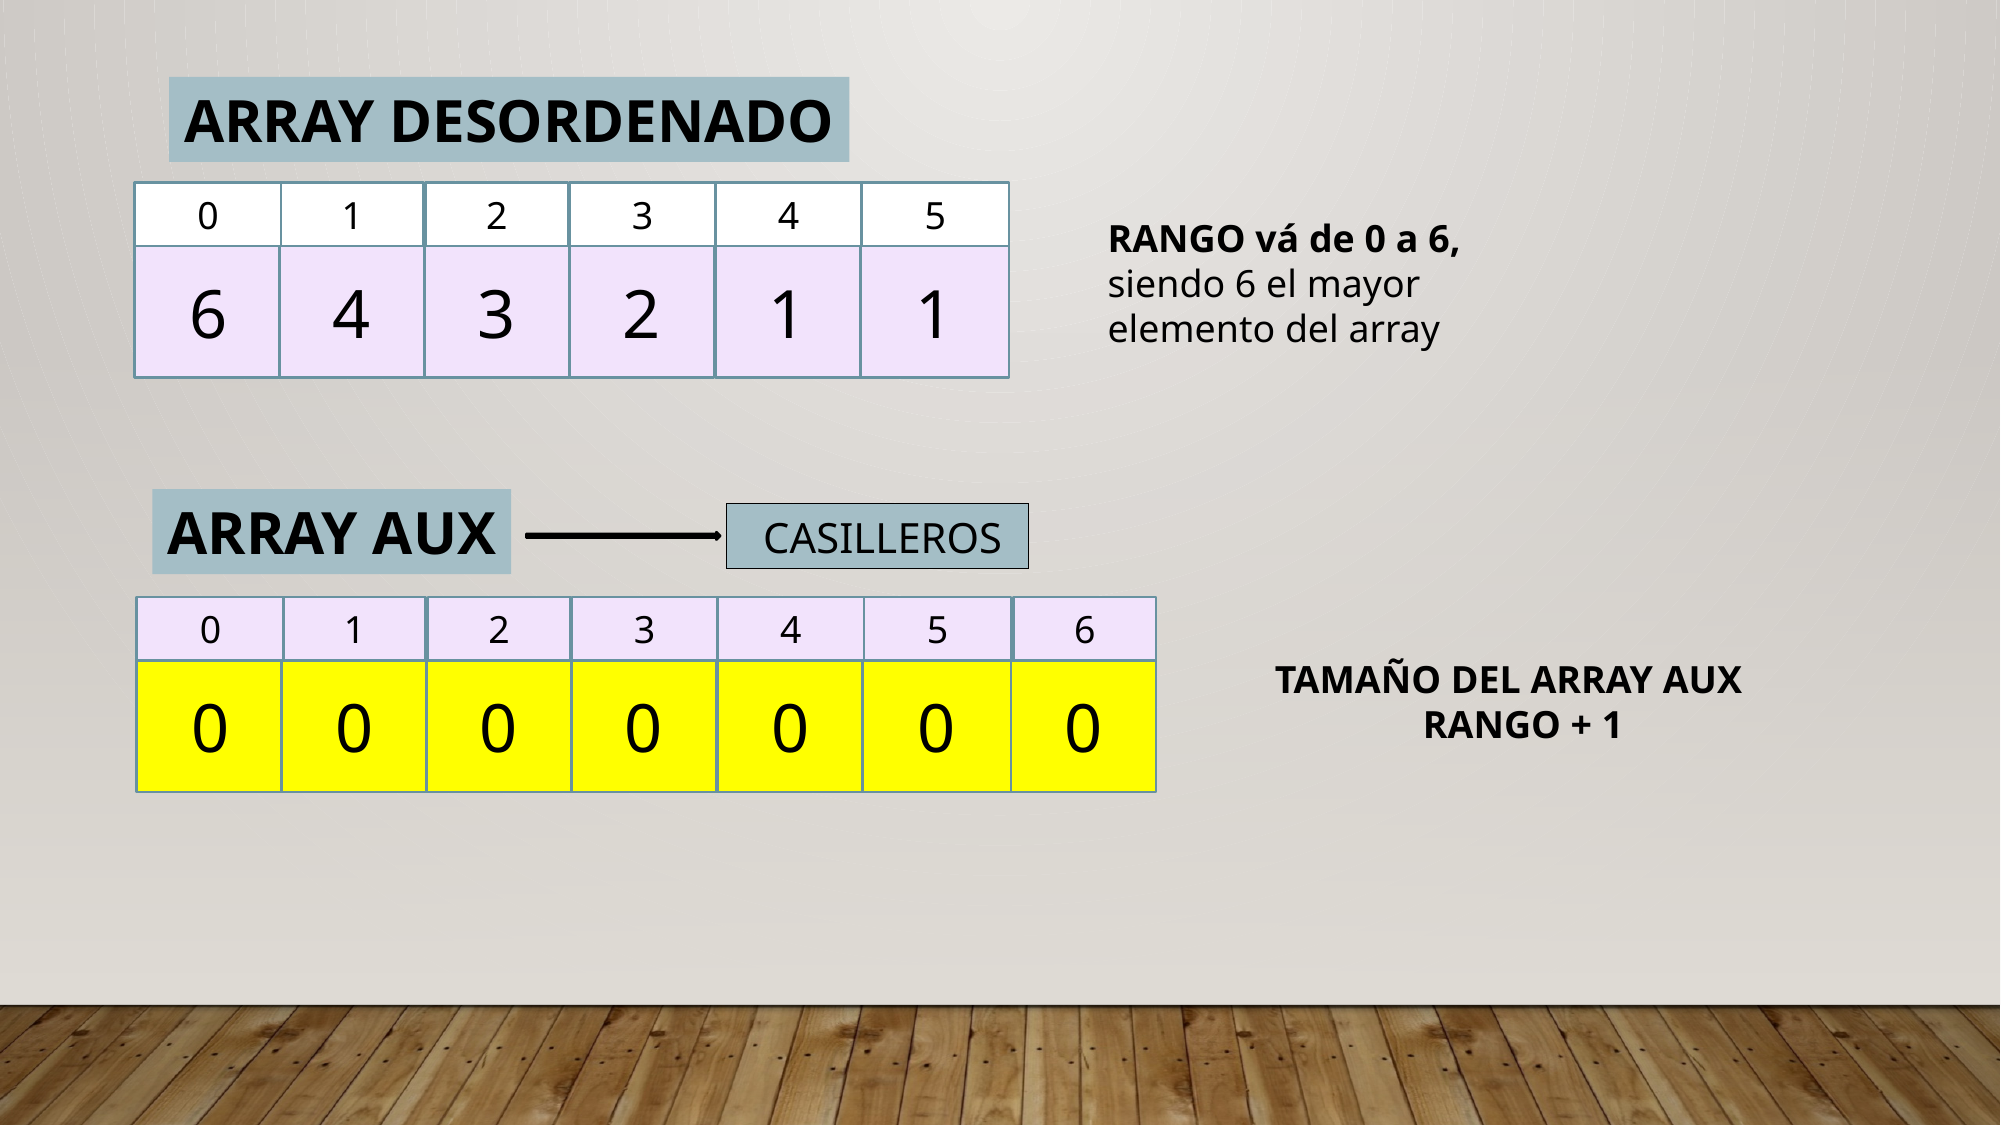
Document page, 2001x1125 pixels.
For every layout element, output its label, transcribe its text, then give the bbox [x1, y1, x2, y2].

text_box 2 [424, 181, 568, 247]
text_box 5 [860, 181, 1010, 247]
text_box 4 [716, 596, 863, 662]
text_box 0 [133, 181, 280, 247]
text_box 0 [280, 662, 425, 793]
text_box ARRAY DESORDENADO [169, 76, 850, 162]
text_box 1 [282, 596, 427, 662]
text_box 2 [570, 247, 715, 379]
text_box RANGO vá de 0 a 6, siendo 6 el mayor elemento del array [1092, 207, 1528, 357]
text_box 0 [573, 662, 718, 793]
text_box 4 [714, 181, 860, 247]
text_box 0 [135, 596, 282, 662]
text_box CASILLEROS [726, 503, 1029, 569]
text_box 0 [718, 662, 864, 793]
text_box 1 [715, 247, 862, 379]
text_box 3 [568, 181, 714, 247]
text_box 0 [864, 662, 1012, 793]
text_box 0 [135, 662, 280, 793]
text_box 4 [278, 247, 423, 379]
text_box ARRAY AUX [152, 489, 512, 575]
text_box 3 [571, 596, 716, 662]
text_box 5 [863, 596, 1012, 662]
text_box 1 [862, 247, 1010, 379]
text_box [525, 530, 722, 541]
text_box 0 [425, 662, 573, 793]
text_box 6 [1012, 596, 1157, 662]
picture [0, 1005, 2000, 1125]
text_box 0 [1012, 662, 1157, 793]
text_box 1 [280, 181, 424, 247]
text_box 6 [133, 247, 278, 379]
text_box TAMAÑO DEL ARRAY AUX RANGO + 1 [1248, 648, 1799, 754]
text_box 2 [427, 596, 571, 662]
text_box 3 [423, 247, 570, 379]
